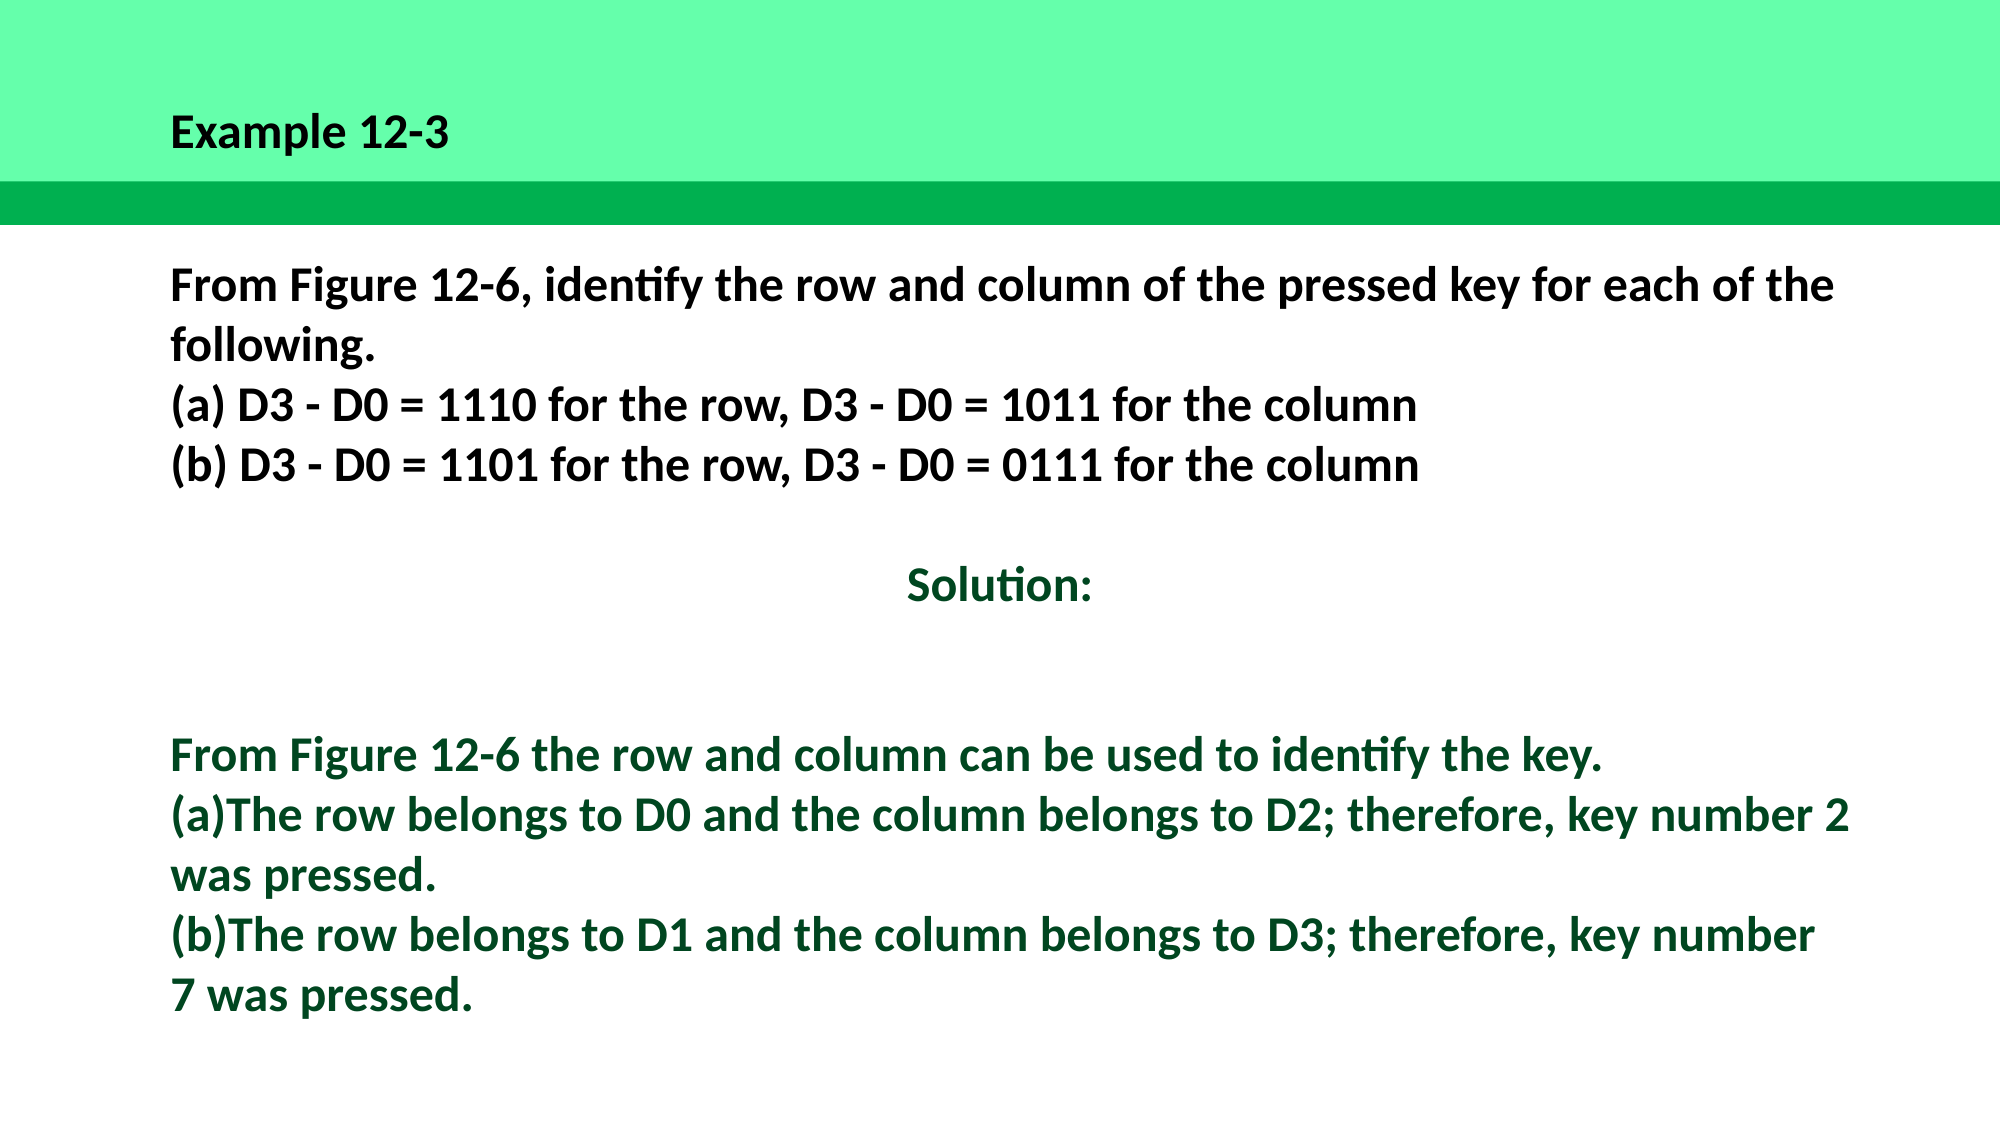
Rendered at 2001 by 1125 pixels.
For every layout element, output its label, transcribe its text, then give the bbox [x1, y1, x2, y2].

text_box From Figure 12-6 the row and column can be used to identify the key. (a)The row belongs to D0 and the column belongs to D2; therefore, key number 2 was pressed. (b)The row belongs to D1 and the column belongs to D3; therefore, key number 7 was pressed. [155, 713, 1867, 1029]
text_box [0, 182, 2000, 226]
text_box Example 12-3 [155, 90, 1845, 166]
text_box From Figure 12-6, identify the row and column of the pressed key for each of the following. (a) D3 - D0 = 1110 for the row, D3 - D0 = 1011 for the column (b) D3 - D0 = 1101 for the row, D3 - D0 = 0111 for the column [155, 244, 1892, 500]
text_box [0, 0, 2000, 182]
text_box Solution: [0, 562, 2000, 619]
